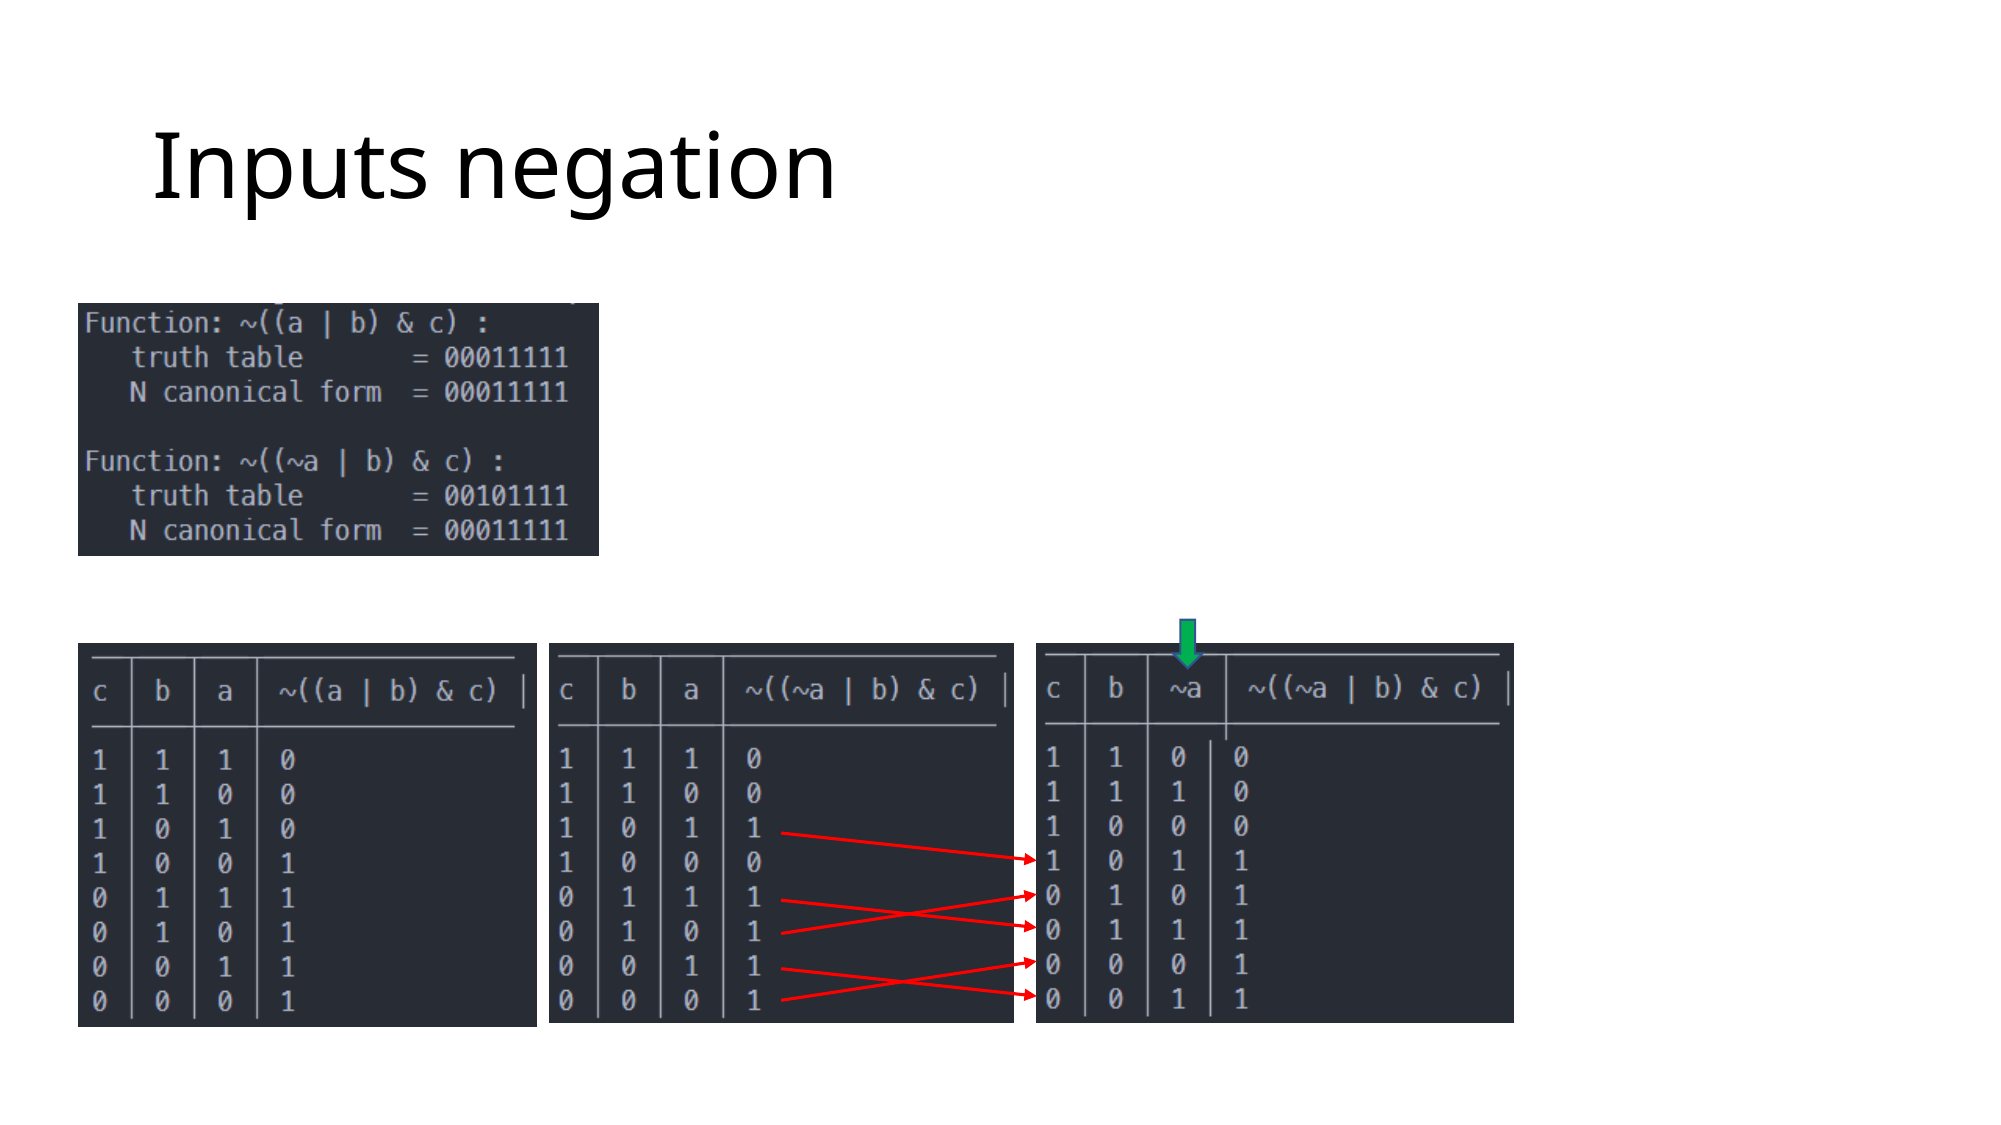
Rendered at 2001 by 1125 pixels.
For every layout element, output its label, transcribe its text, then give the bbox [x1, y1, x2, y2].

picture [1036, 643, 1514, 1023]
title Inputs negation [137, 59, 1863, 278]
text_box [1179, 618, 1197, 643]
picture [549, 643, 1014, 1023]
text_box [781, 833, 1037, 861]
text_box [781, 961, 1037, 1001]
picture [78, 643, 537, 1027]
picture [78, 303, 599, 556]
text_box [781, 894, 1037, 934]
